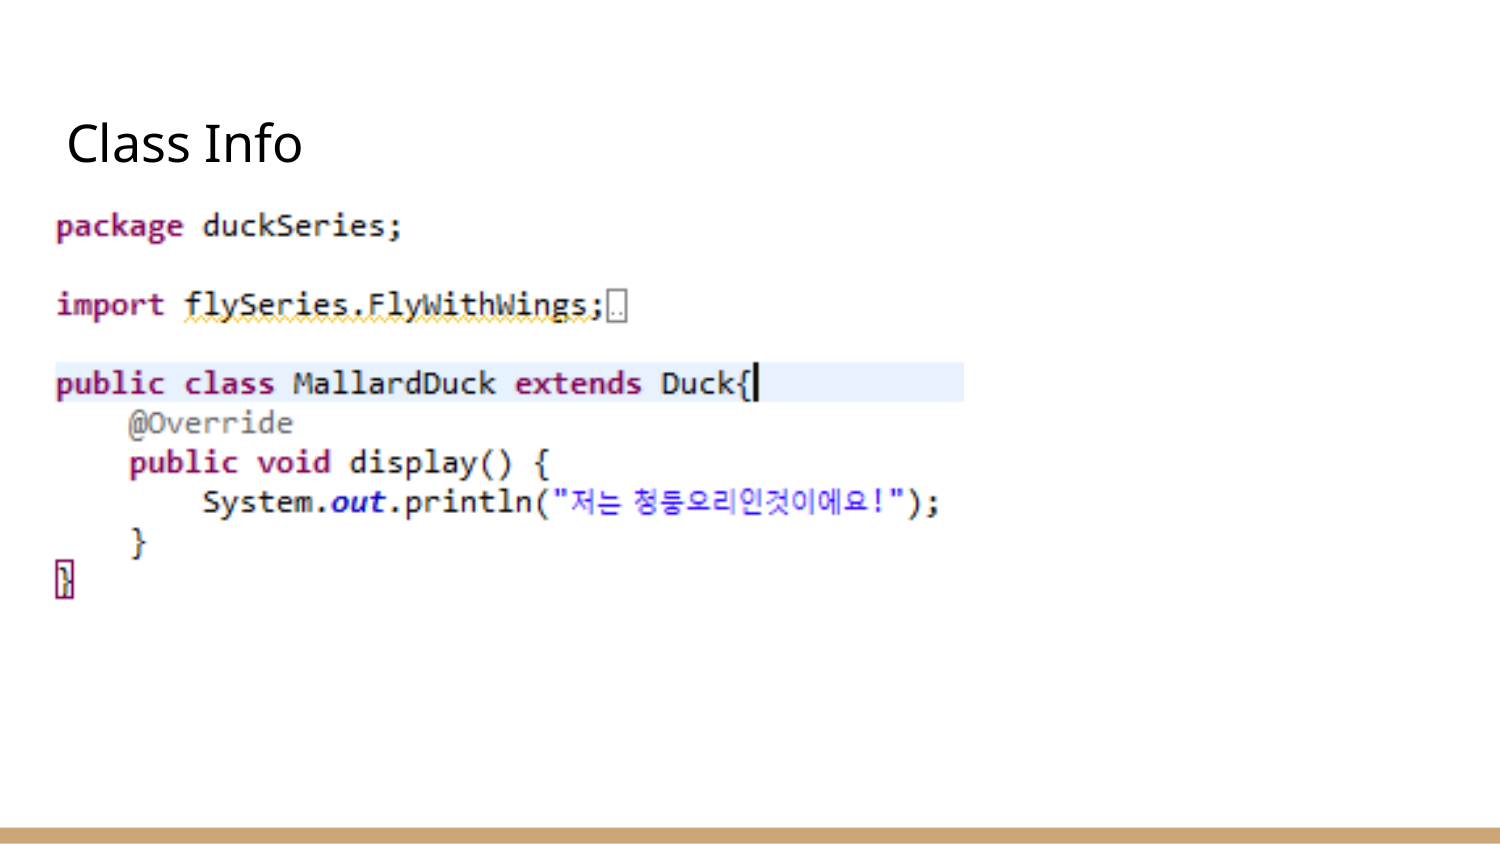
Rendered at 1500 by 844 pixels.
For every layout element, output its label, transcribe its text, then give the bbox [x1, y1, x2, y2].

picture [50, 200, 965, 606]
title Class Info [51, 51, 1449, 189]
